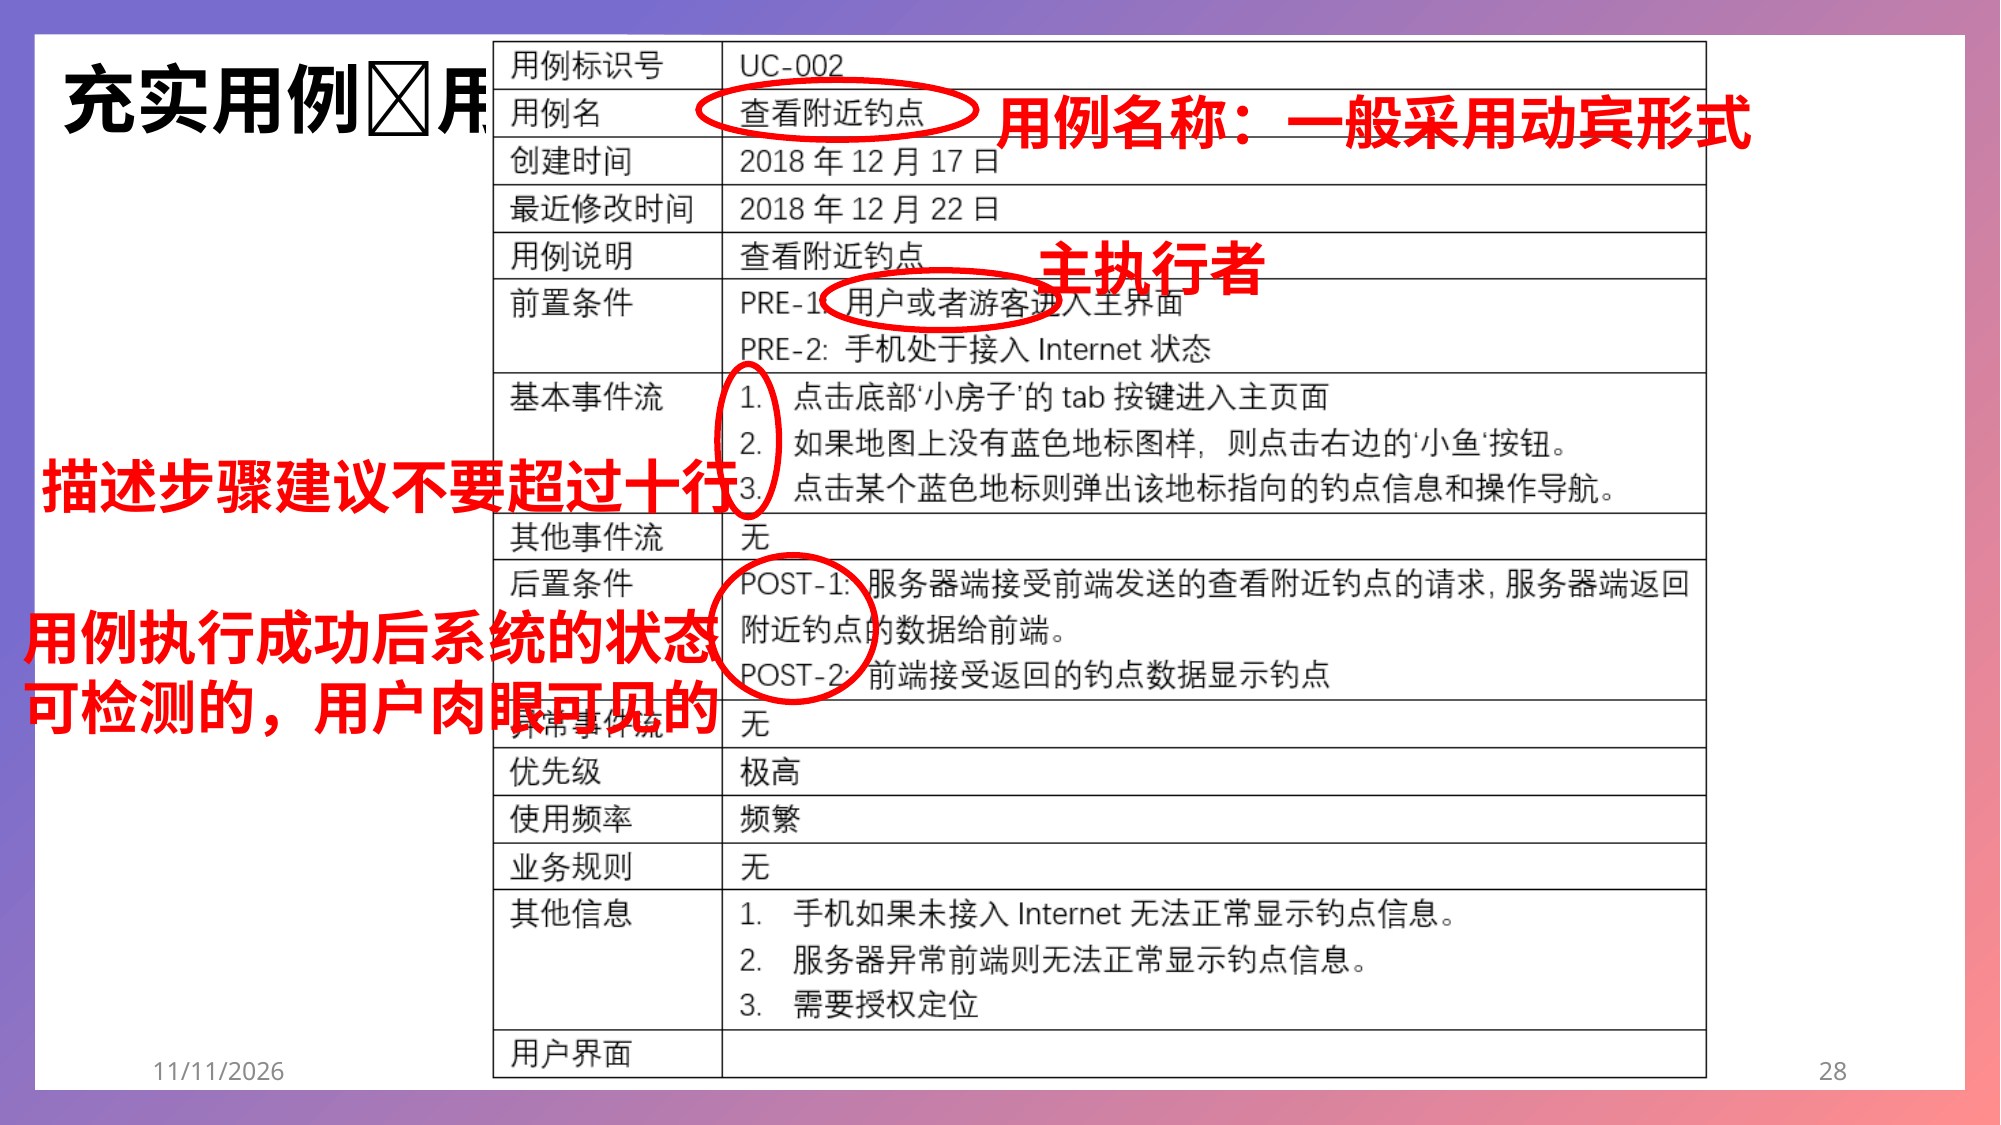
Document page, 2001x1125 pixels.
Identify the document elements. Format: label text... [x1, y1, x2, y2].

text_box 用例执行成功后系统的状态 可检测的，用户肉眼可见的 [7, 593, 486, 749]
picture [486, 37, 1714, 1088]
text_box [0, 0, 2000, 1125]
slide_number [137, 1042, 588, 1103]
footer PRD2018-G06 [662, 1088, 1338, 1103]
text_box 充实用例用例说明 [25, 44, 486, 150]
text_box 描述步骤建议不要超过十行 [26, 442, 486, 528]
text_box 用例名称：一般采用动宾形式 [1714, 79, 1768, 164]
slide_number 28 [1412, 1042, 1863, 1103]
